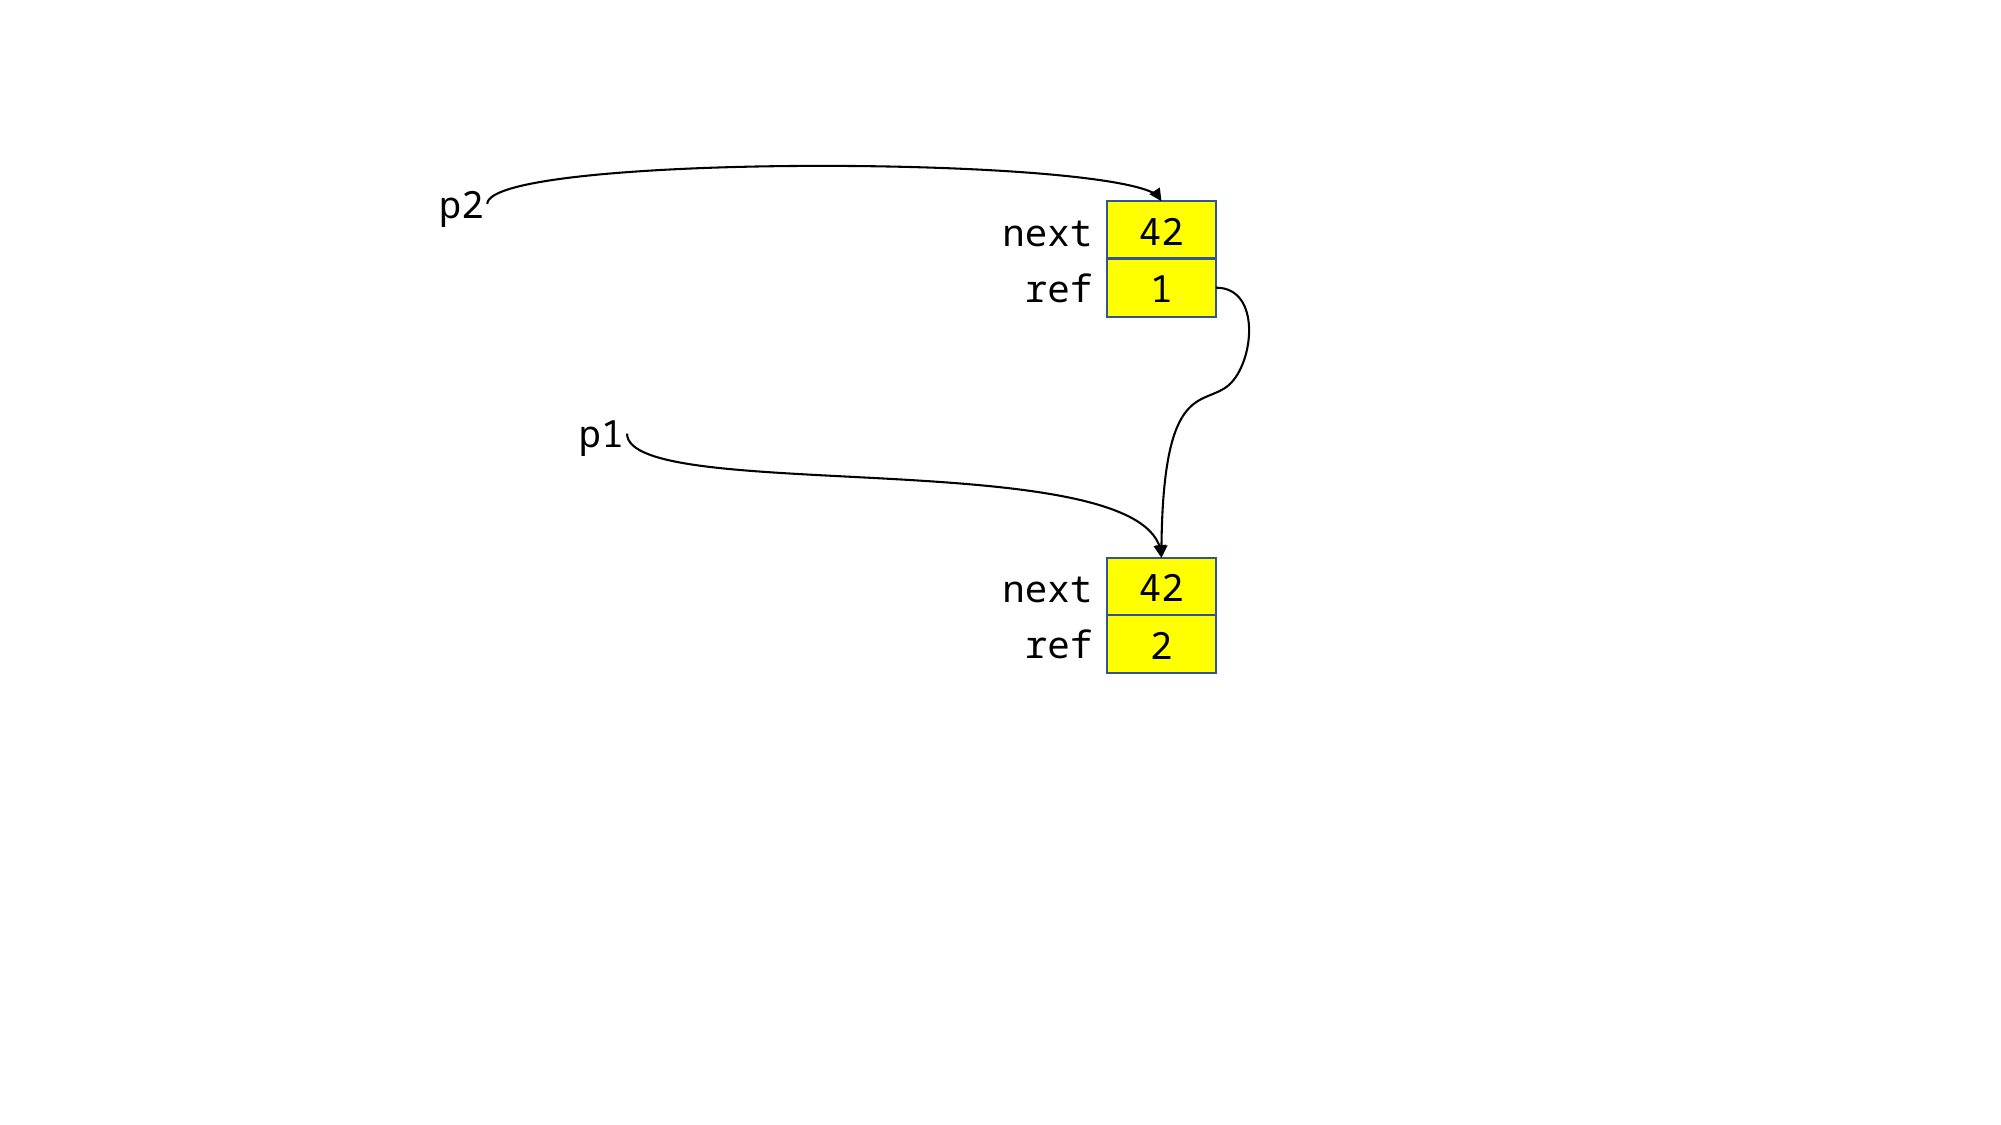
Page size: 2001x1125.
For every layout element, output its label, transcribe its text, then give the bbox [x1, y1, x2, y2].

text_box p2 [424, 173, 534, 234]
text_box ref [938, 257, 1107, 318]
text_box next [938, 558, 1107, 613]
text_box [1161, 287, 1216, 558]
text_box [487, 201, 1162, 205]
text_box 2 [1107, 614, 1217, 674]
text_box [626, 433, 1162, 558]
text_box 42 [1107, 557, 1217, 614]
text_box p1 [563, 403, 673, 463]
text_box ref [938, 613, 1107, 674]
text_box 1 [1107, 257, 1217, 318]
text_box 42 [1107, 200, 1217, 257]
text_box next [938, 205, 1107, 257]
